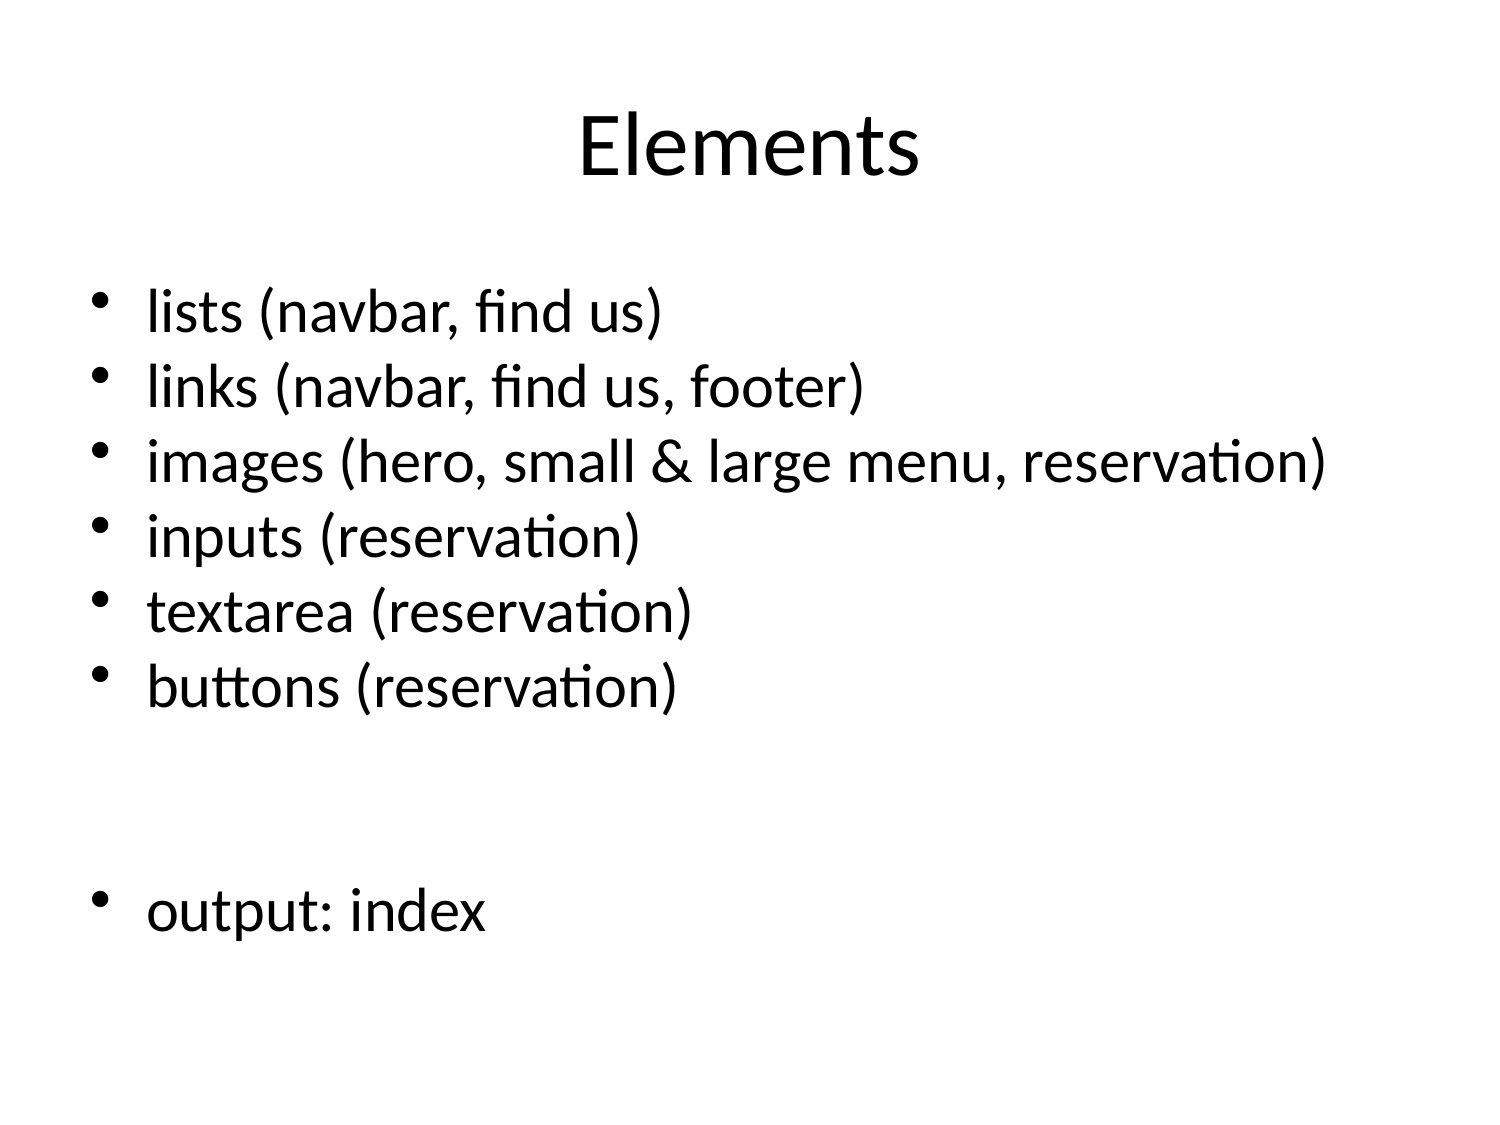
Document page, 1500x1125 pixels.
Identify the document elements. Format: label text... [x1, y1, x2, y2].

list lists (navbar, find us) links (navbar, find us, footer) images (hero, small & large menu, reservation) inputs (reservation) textarea (reservation) buttons (reservation) output: index [75, 262, 1425, 1005]
title Elements [75, 45, 1425, 233]
